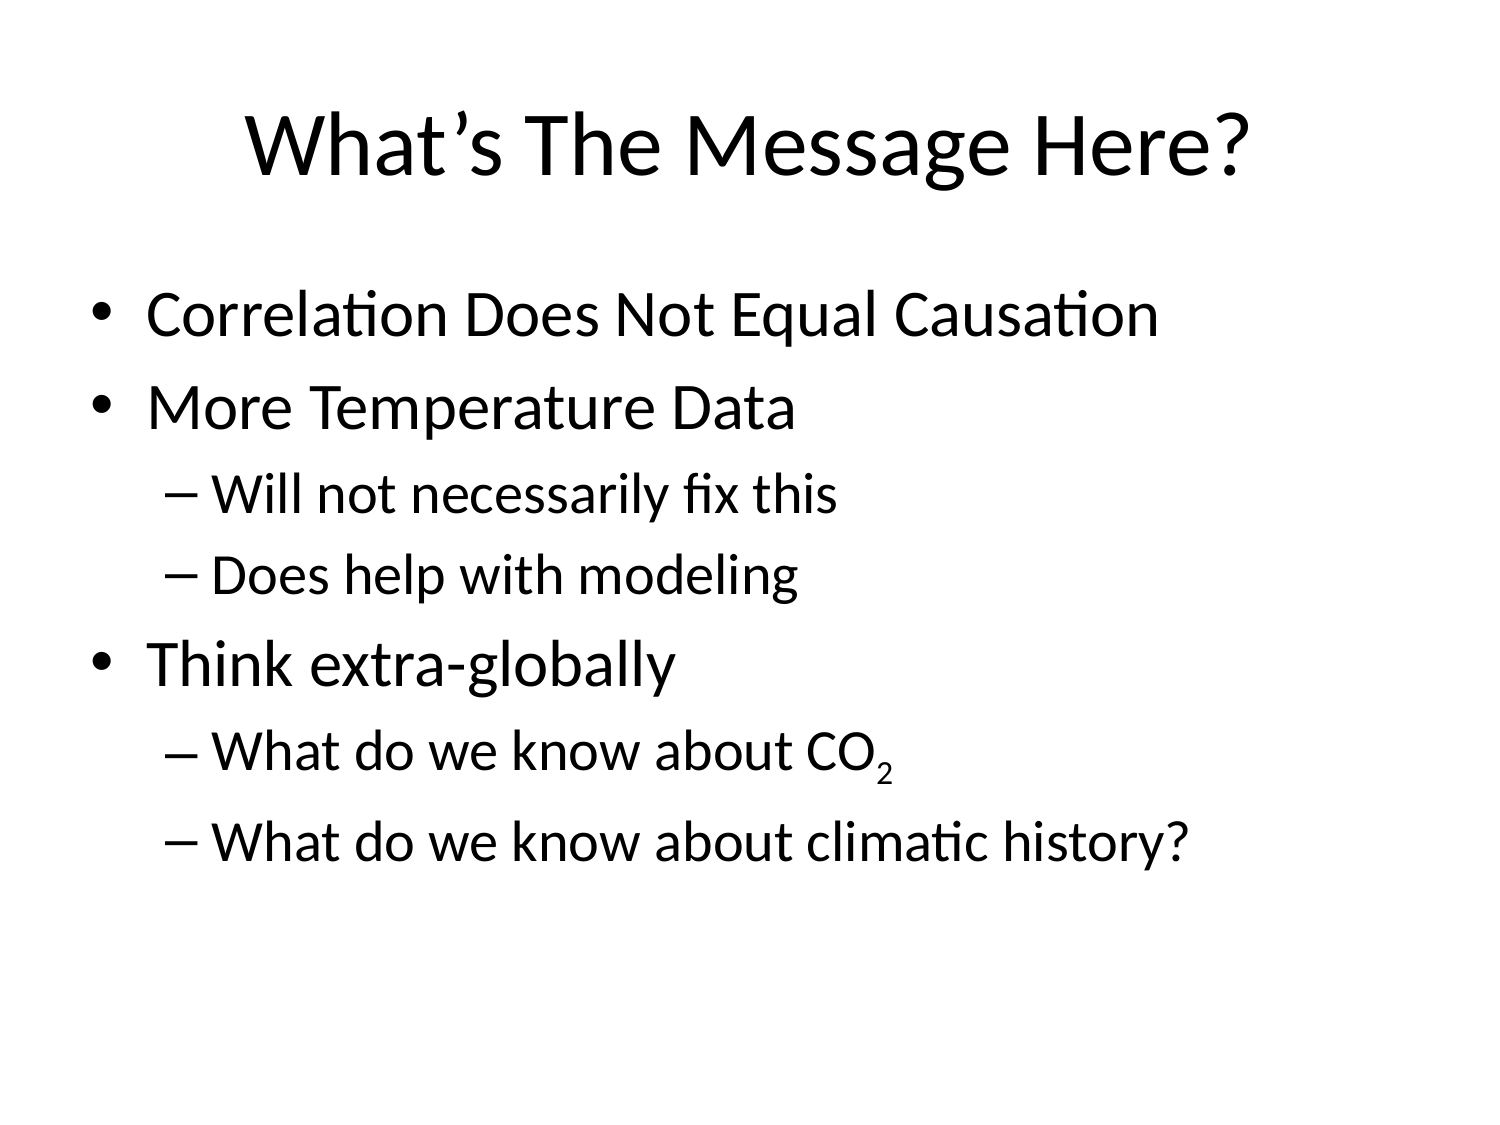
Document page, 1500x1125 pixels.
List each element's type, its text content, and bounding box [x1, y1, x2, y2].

list Correlation Does Not Equal Causation More Temperature Data Will not necessarily fix this Does help with modeling Think extra-globally What do we know about CO2 What do we know about climatic history? [75, 262, 1425, 1005]
title What’s The Message Here? [75, 45, 1425, 233]
